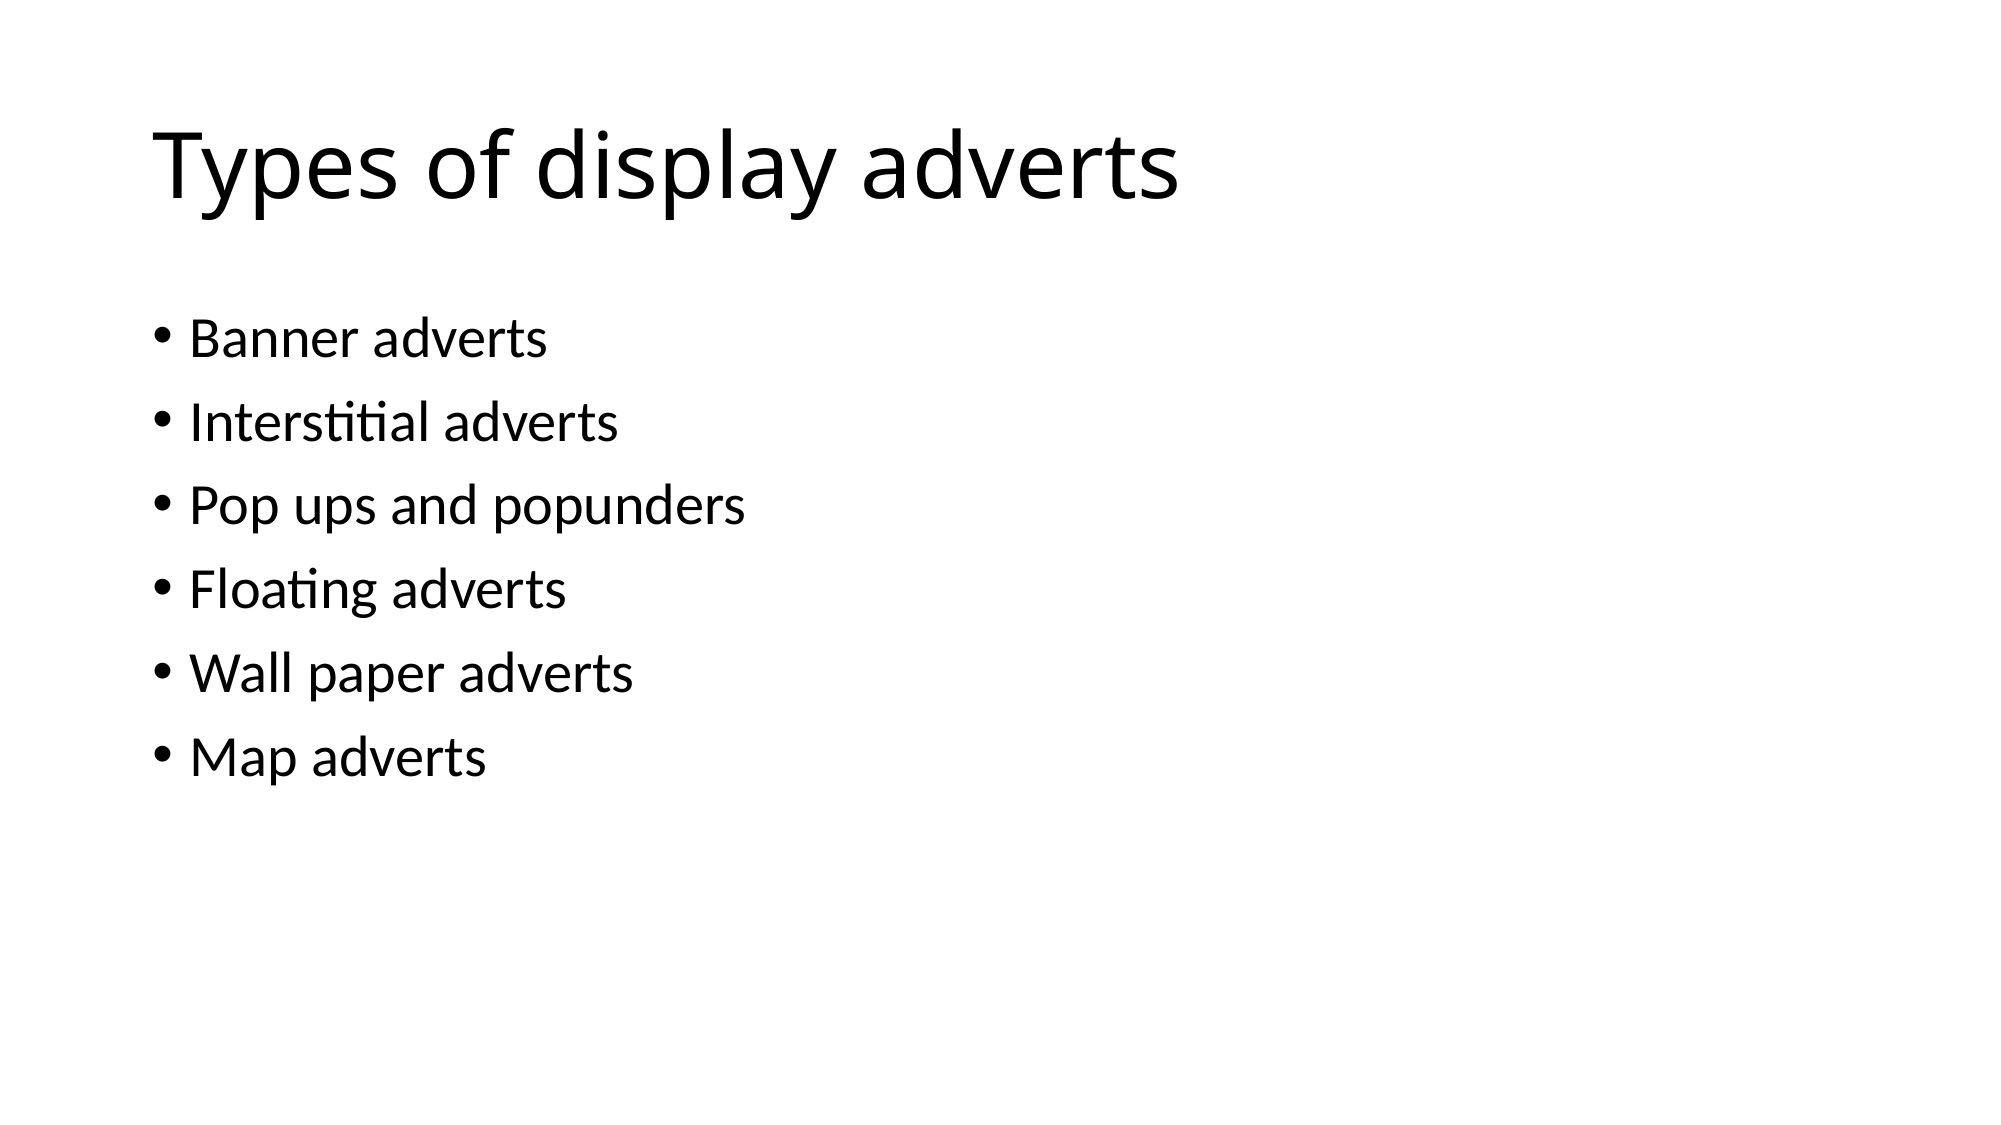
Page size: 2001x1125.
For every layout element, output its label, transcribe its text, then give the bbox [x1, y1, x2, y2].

list Banner adverts Interstitial adverts Pop ups and popunders Floating adverts Wall paper adverts Map adverts [137, 299, 1863, 1014]
title Types of display adverts [137, 59, 1863, 278]
